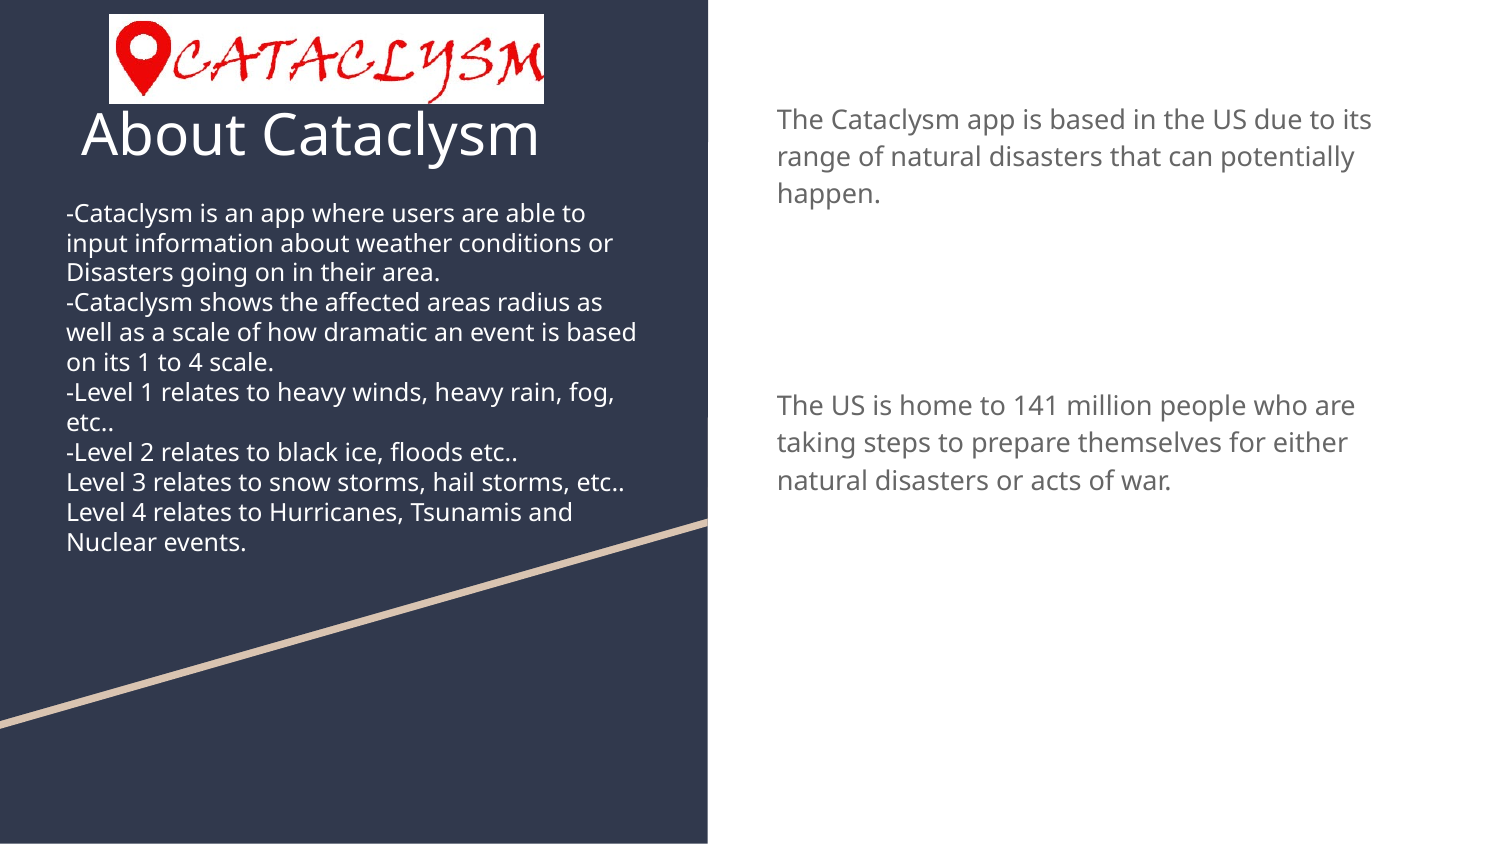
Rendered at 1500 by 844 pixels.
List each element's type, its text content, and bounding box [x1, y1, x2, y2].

picture [109, 13, 544, 104]
list The Cataclysm app is based in the US due to its range of natural disasters that can potentially happen. The US is home to 141 million people who are taking steps to prepare themselves for either natural disasters or acts of war. [761, 82, 1446, 755]
title About Cataclysm -Cataclysm is an app where users are able to input information about weather conditions or Disasters going on in their area. -Cataclysm shows the affected areas radius as well as a scale of how dramatic an event is based on its 1 to 4 scale. -Level 1 relates to heavy winds, heavy rain, fog, etc.. -Level 2 relates to black ice, floods etc.. Level 3 relates to snow storms, hail storms, etc.. Level 4 relates to Hurricanes, Tsunamis and Nuclear events. [51, 82, 660, 620]
